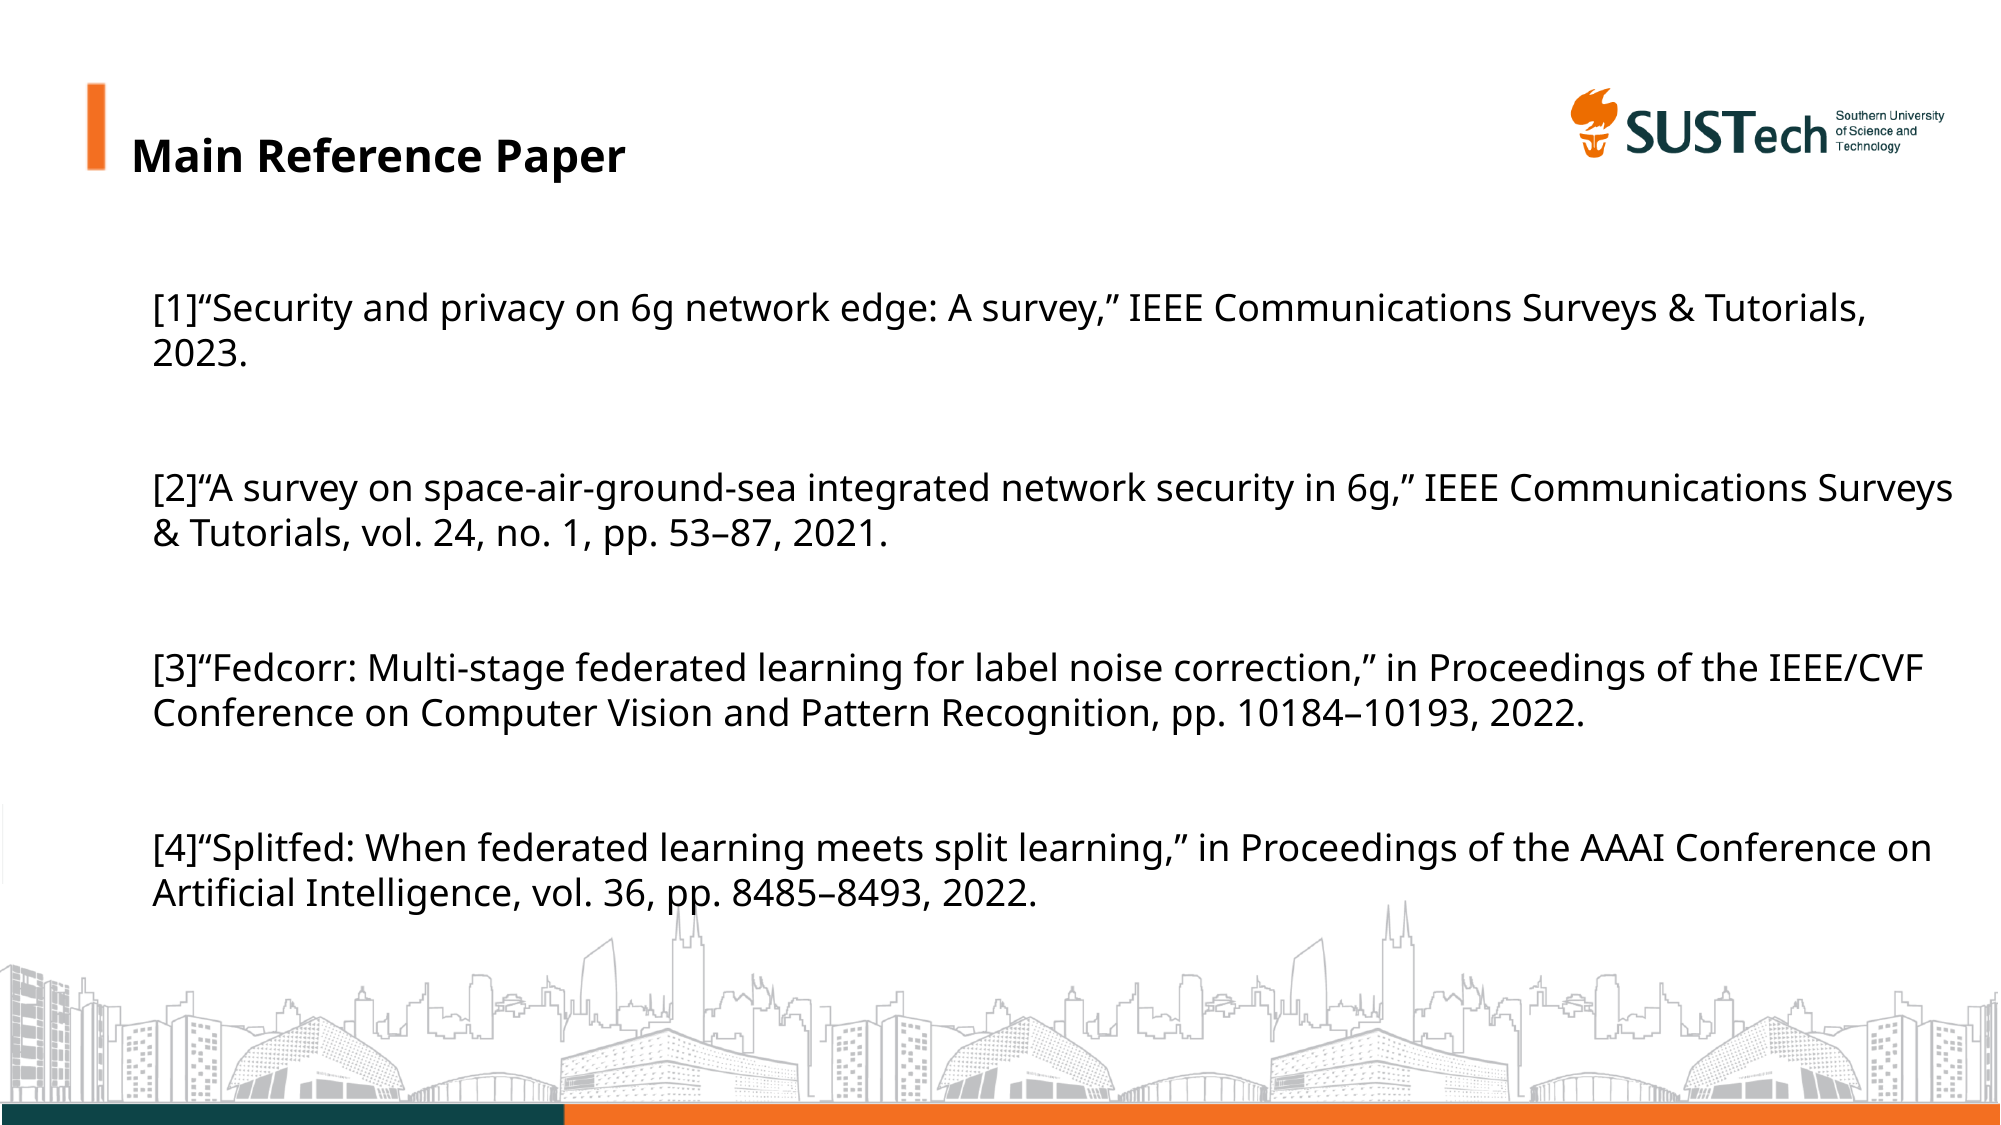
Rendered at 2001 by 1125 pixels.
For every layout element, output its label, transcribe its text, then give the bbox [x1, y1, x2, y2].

text_box [1]“Security and privacy on 6g network edge: A survey,” IEEE Communications Surveys & Tutorials, 2023. [2]“A survey on space-air-ground-sea integrated network security in 6g,” IEEE Communications Surveys & Tutorials, vol. 24, no. 1, pp. 53–87, 2021. [3]“Fedcorr: Multi-stage federated learning for label noise correction,” in Proceedings of the IEEE/CVF Conference on Computer Vision and Pattern Recognition, pp. 10184–10193, 2022. [4]“Splitfed: When federated learning meets split learning,” in Proceedings of the AAAI Conference on Artificial Intelligence, vol. 36, pp. 8485–8493, 2022. [137, 276, 1985, 805]
picture [0, 804, 2000, 1125]
picture [1560, 79, 1948, 175]
title Main Reference Paper [116, 65, 1616, 190]
picture [72, 50, 116, 204]
